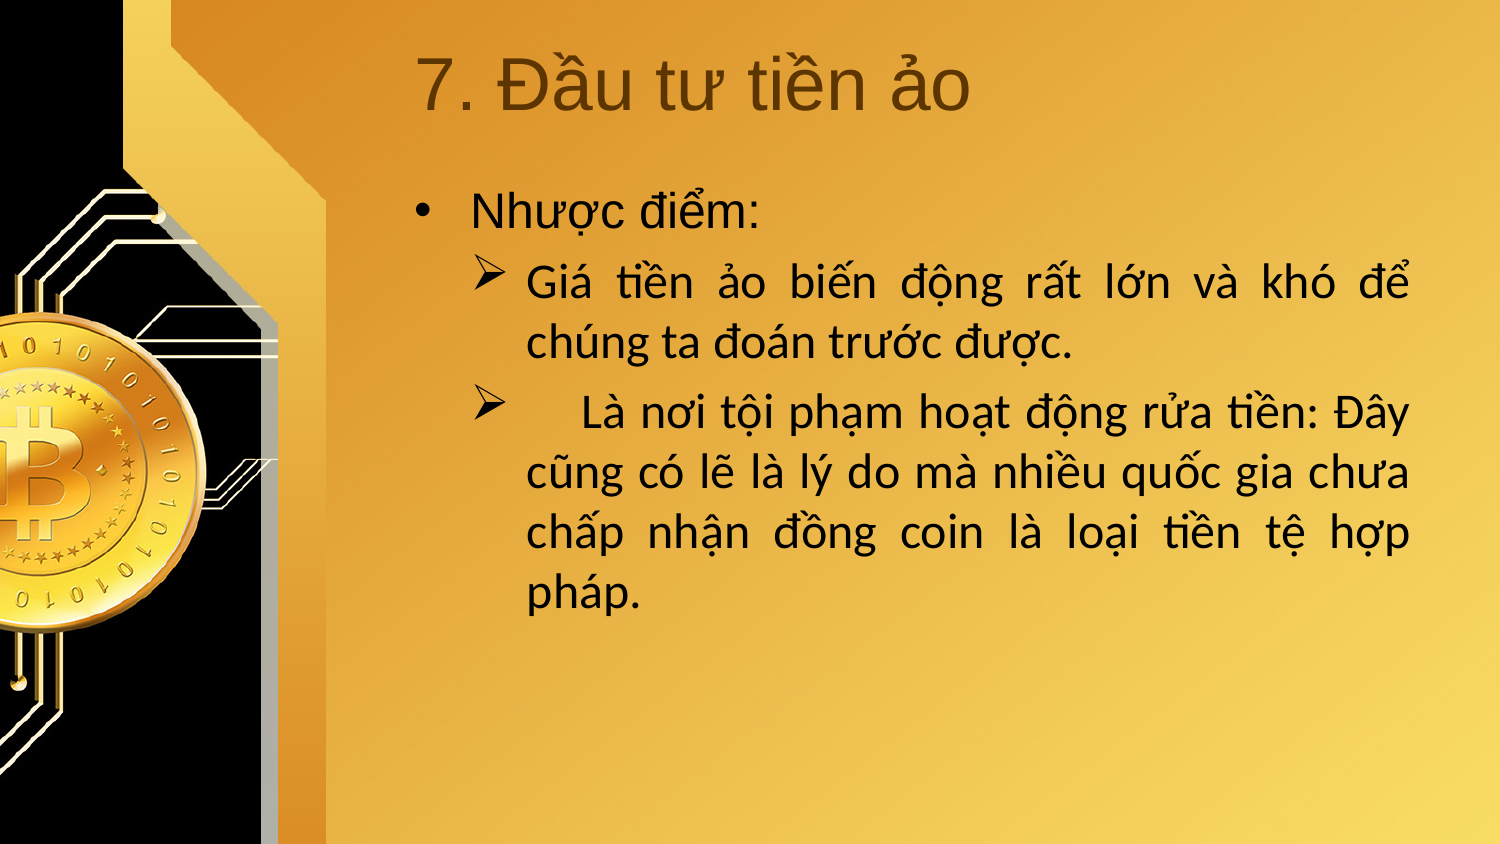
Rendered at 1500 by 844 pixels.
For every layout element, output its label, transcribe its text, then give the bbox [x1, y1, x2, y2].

picture [0, 0, 1500, 844]
list Nhược điểm: Giá tiền ảo biến động rất lớn và khó để chúng ta đoán trước được. Là nơi tội phạm hoạt động rửa tiền: Đây cũng có lẽ là lý do mà nhiều quốc gia chưa chấp nhận đồng coin là loại tiền tệ hợp pháp. [399, 171, 1427, 748]
title 7. Đầu tư tiền ảo [399, 21, 1500, 141]
